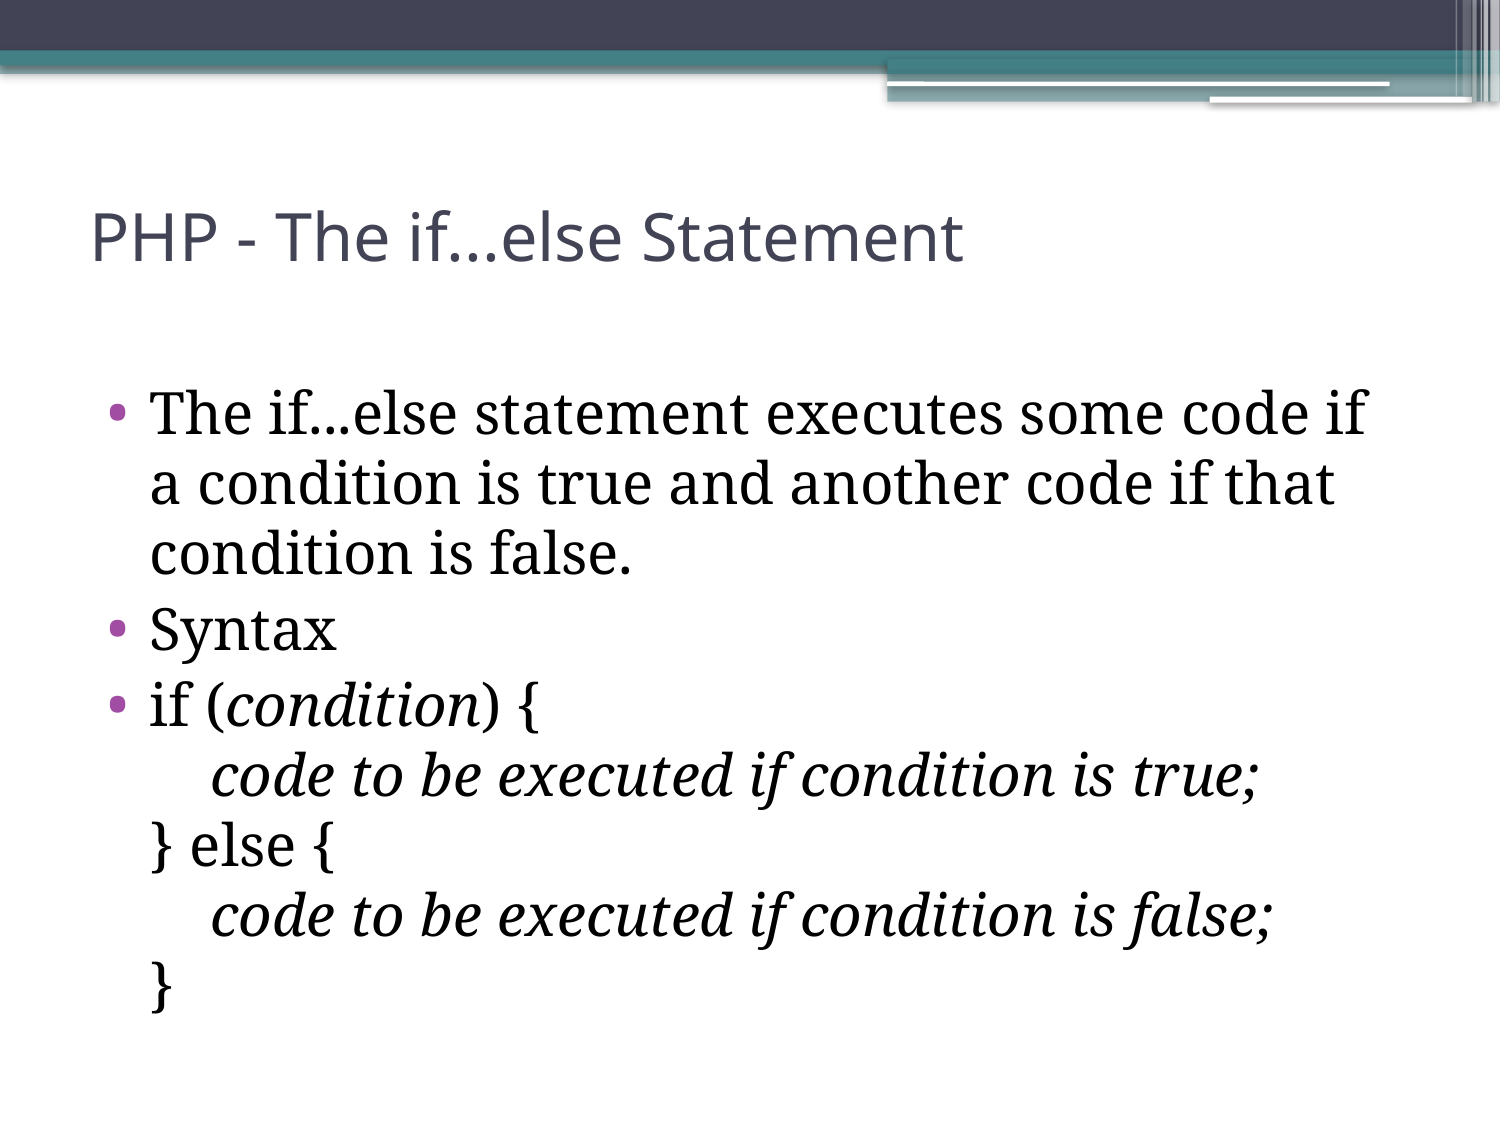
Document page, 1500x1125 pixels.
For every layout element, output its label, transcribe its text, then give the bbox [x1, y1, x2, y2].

title PHP - The if...else Statement [75, 187, 1425, 363]
list The if...else statement executes some code if a condition is true and another code if that condition is false. Syntax if (condition) { code to be executed if condition is true; } else { code to be executed if condition is false; } [75, 368, 1425, 1079]
